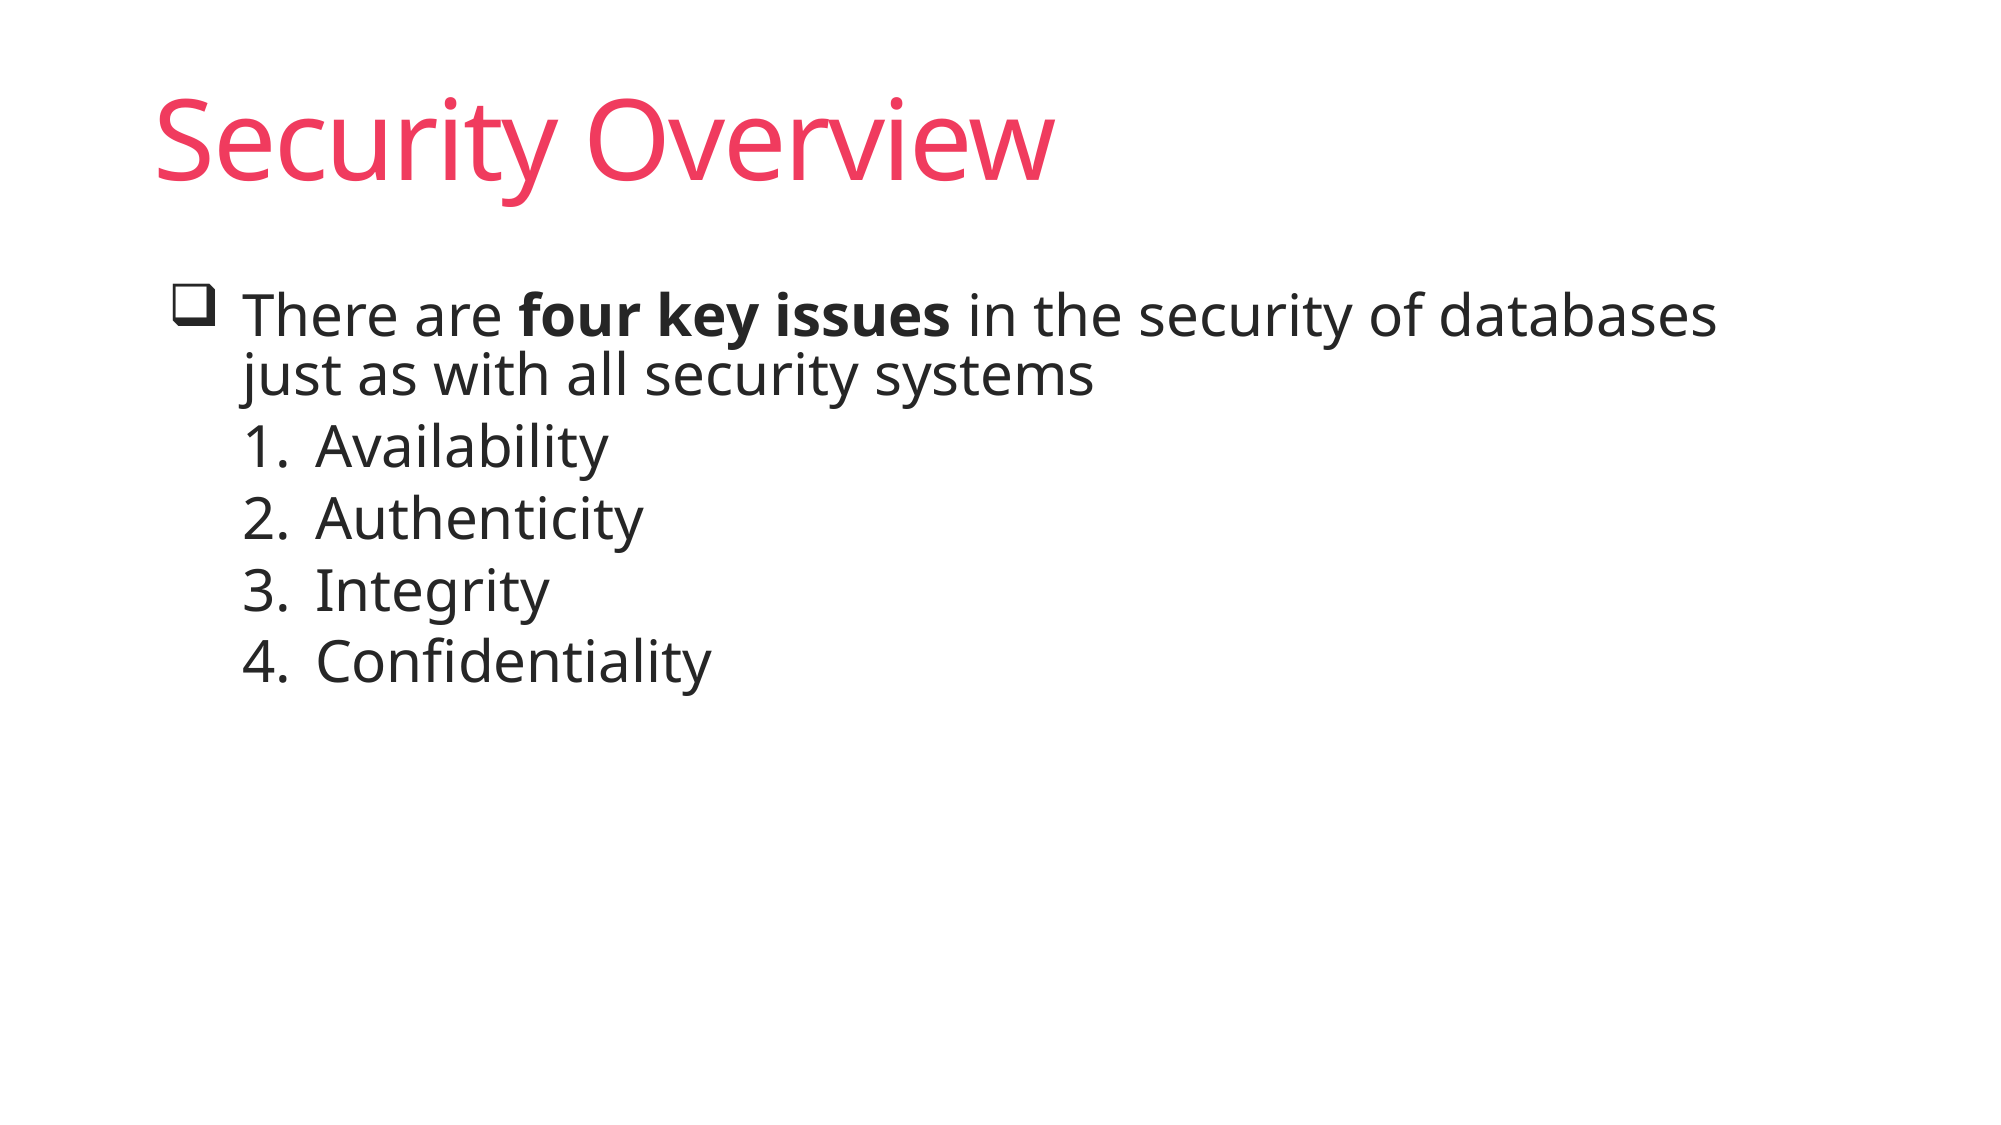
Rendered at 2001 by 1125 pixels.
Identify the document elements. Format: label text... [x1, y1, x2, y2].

list There are four key issues in the security of databases just as with all security systems Availability Authenticity Integrity Confidentiality [153, 281, 1841, 948]
title Security Overview [138, 52, 1513, 240]
